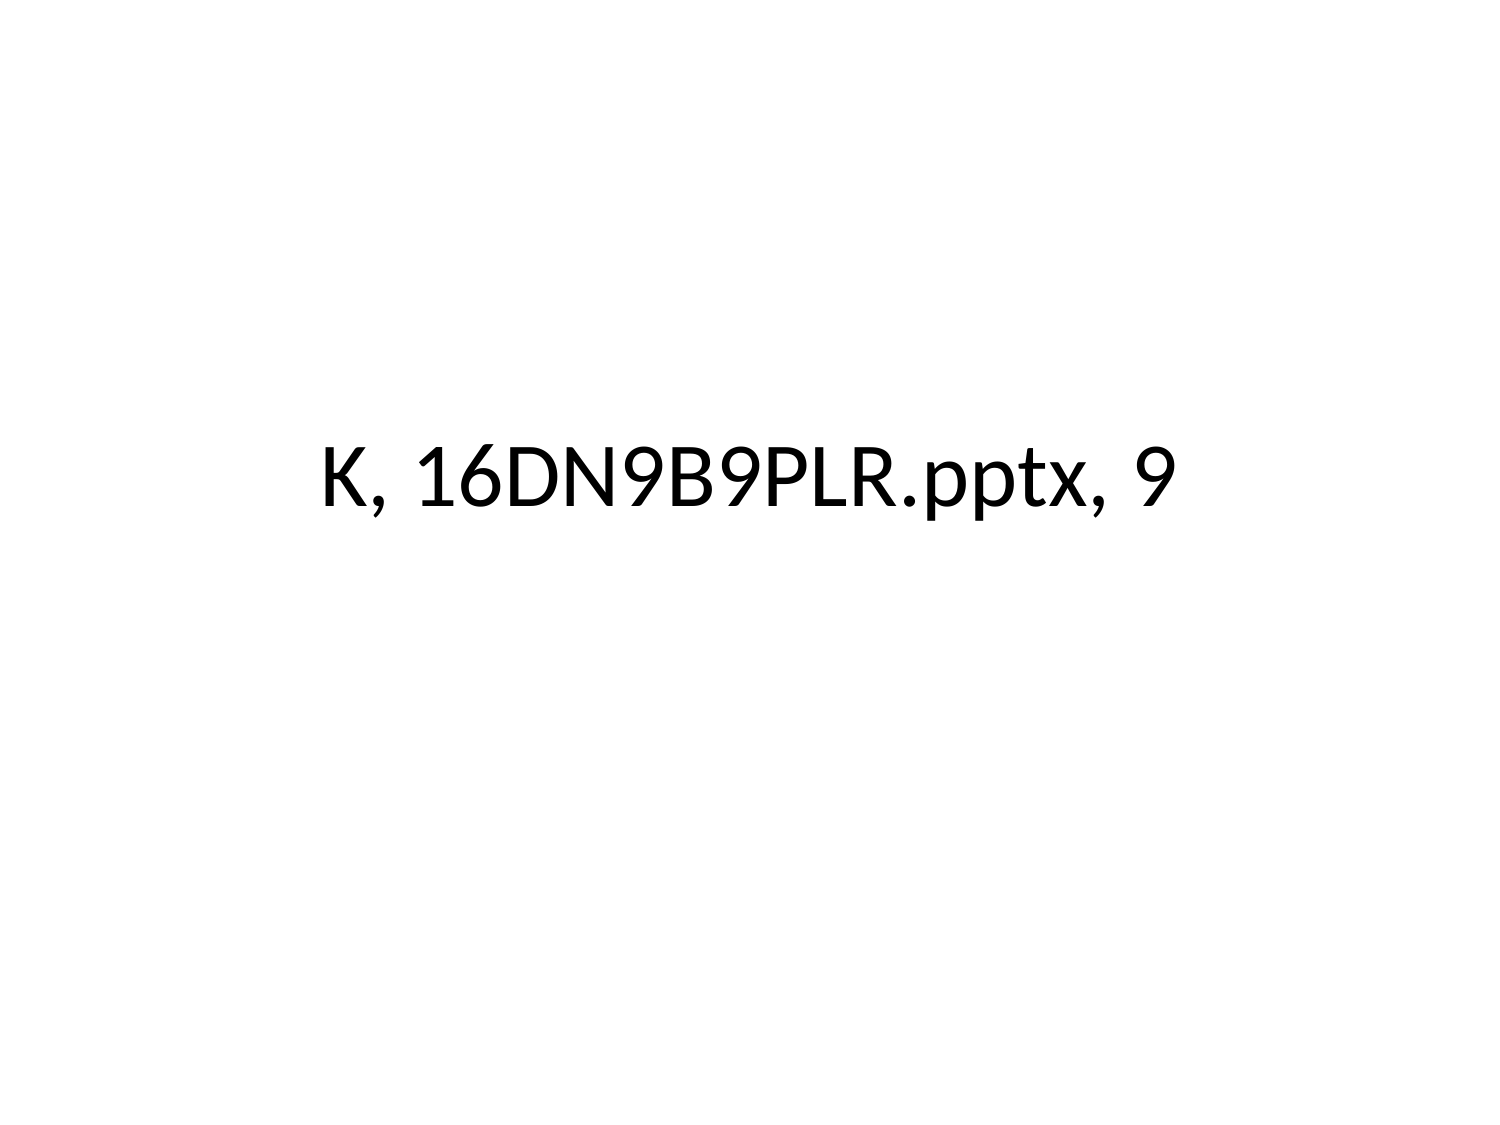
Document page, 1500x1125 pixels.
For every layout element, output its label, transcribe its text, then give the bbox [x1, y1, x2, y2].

title K, 16DN9B9PLR.pptx, 9 [112, 349, 1388, 591]
